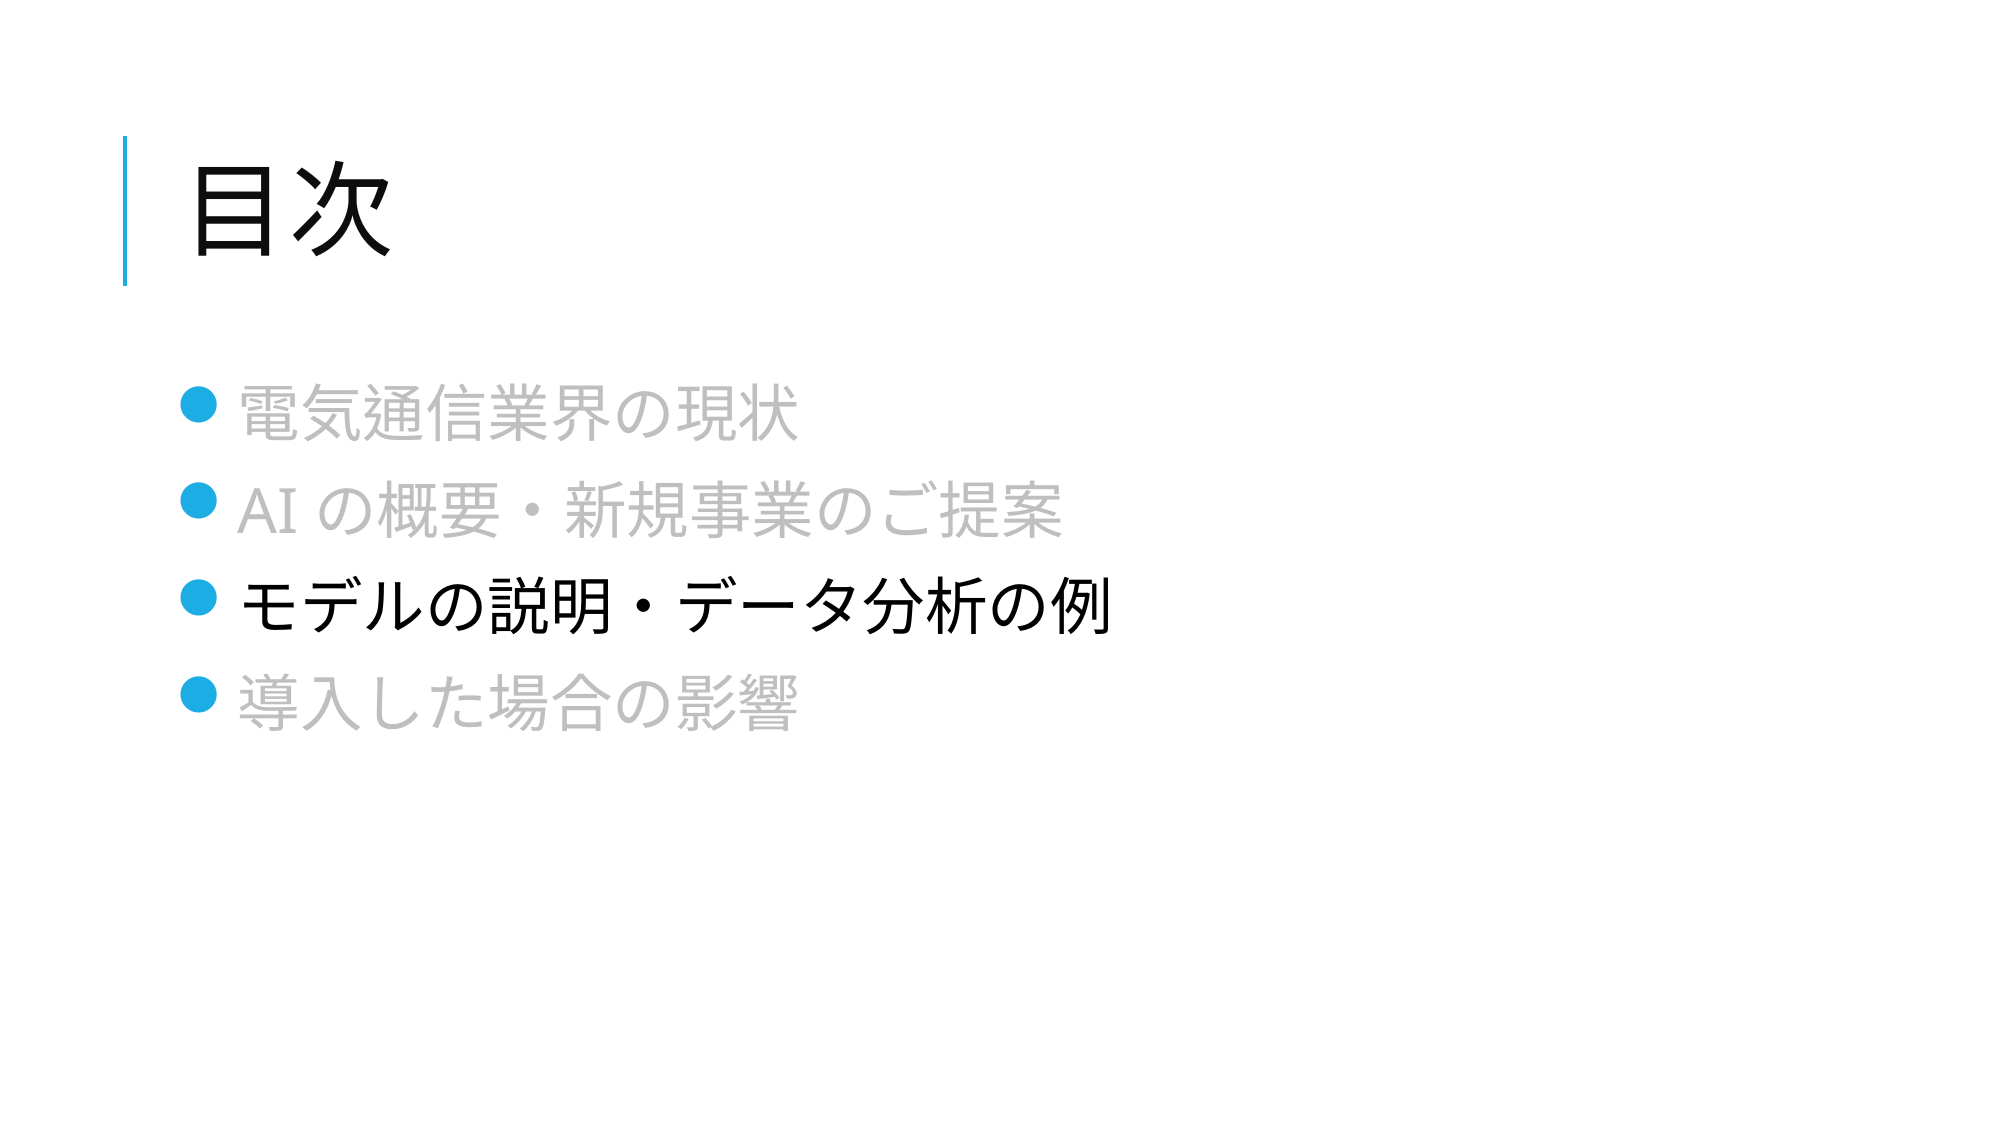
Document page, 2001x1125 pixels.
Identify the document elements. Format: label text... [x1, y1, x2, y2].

title 目次 [168, 96, 1763, 342]
list 電気通信業界の現状 AIの概要・新規事業のご提案 モデルの説明・データ分析の例 導入した場合の影響 [168, 375, 1763, 1035]
